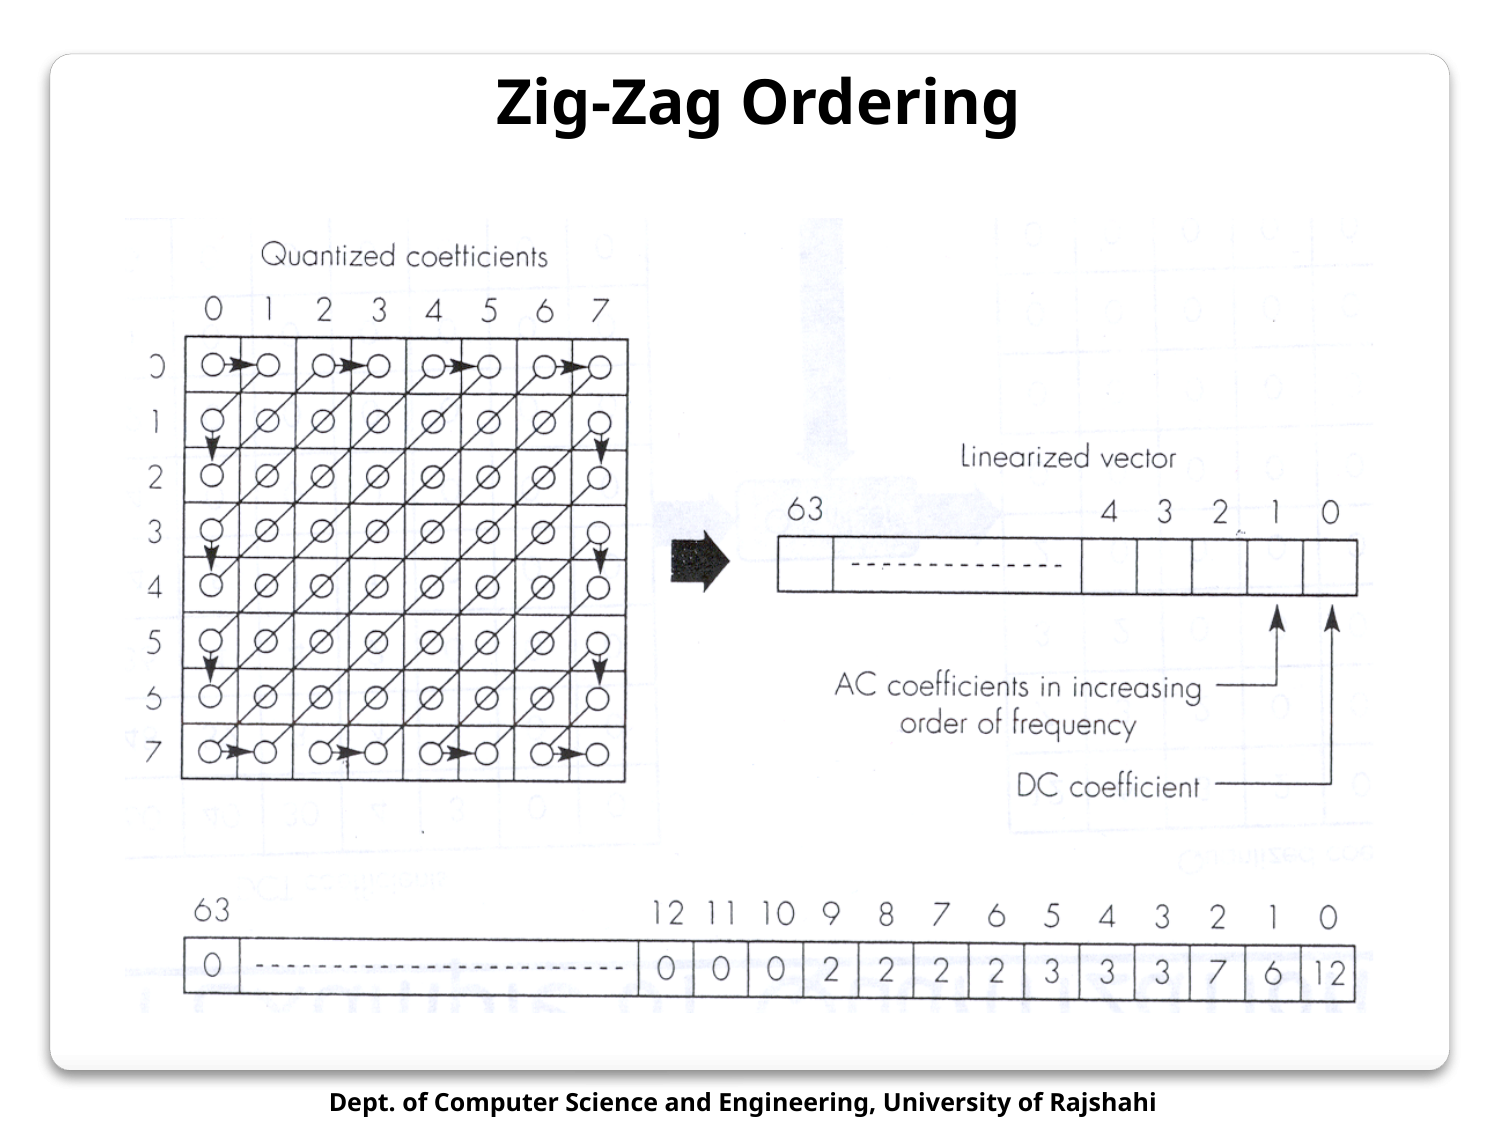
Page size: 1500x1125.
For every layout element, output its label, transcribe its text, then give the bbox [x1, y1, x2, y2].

title Zig-Zag Ordering [87, 50, 1430, 150]
text_box Dept. of Computer Science and Engineering, University of Rajshahi [74, 1079, 1413, 1125]
picture [124, 217, 1374, 1013]
